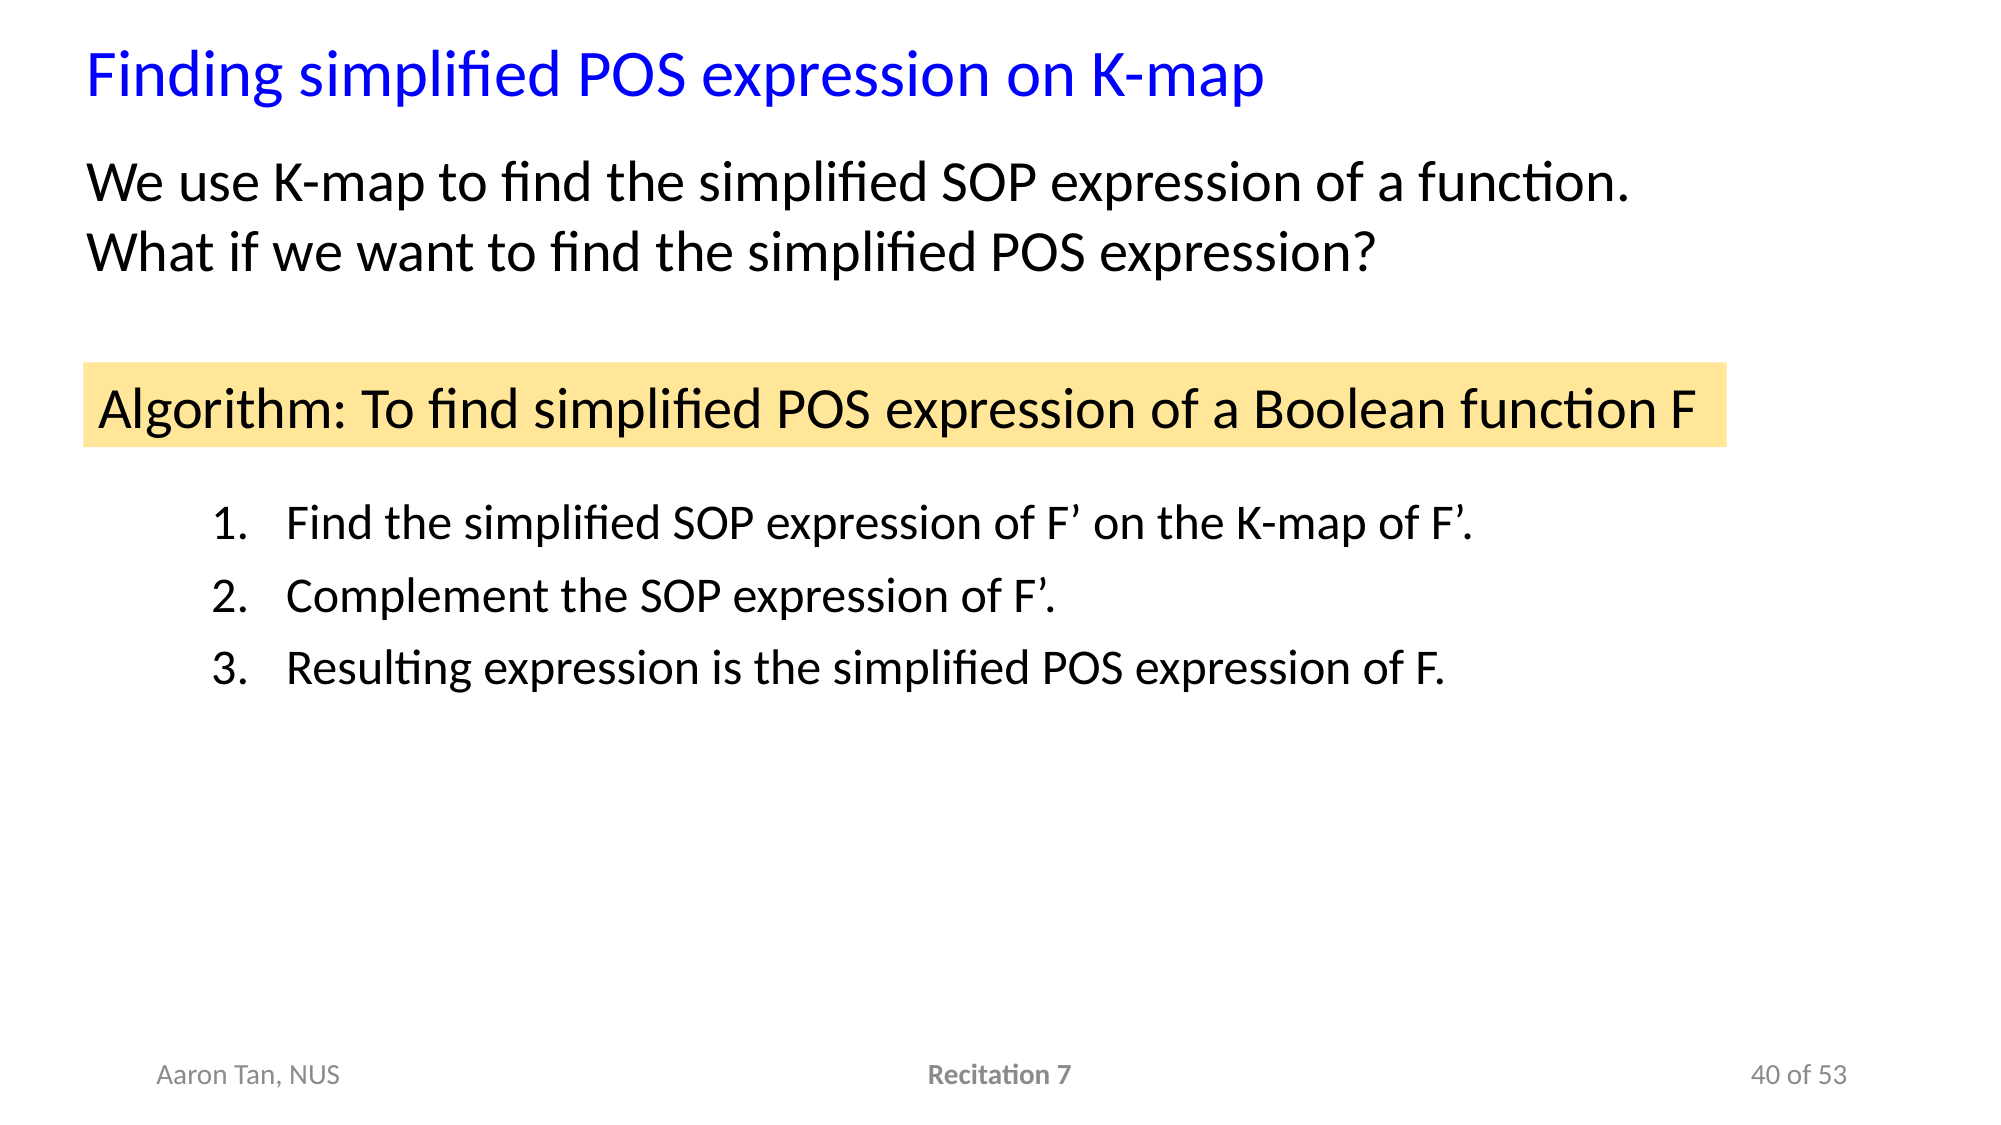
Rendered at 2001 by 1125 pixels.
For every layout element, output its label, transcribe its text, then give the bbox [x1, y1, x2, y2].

text_box Algorithm: To find simplified POS expression of a Boolean function F [83, 362, 1727, 448]
text_box Find the simplified SOP expression of F’ on the K-map of F’. Complement the SOP expression of F’. Resulting expression is the simplified POS expression of F. [196, 482, 1567, 703]
text_box We use K-map to find the simplified SOP expression of a function. What if we want to find the simplified POS expression? [71, 135, 1715, 291]
slide_number 40 of 53 [1412, 1042, 1863, 1103]
footer Recitation 7 [662, 1042, 1338, 1103]
text_box Finding simplified POS expression on K-map [71, 22, 1652, 135]
slide_number Aaron Tan, NUS [141, 1042, 592, 1103]
